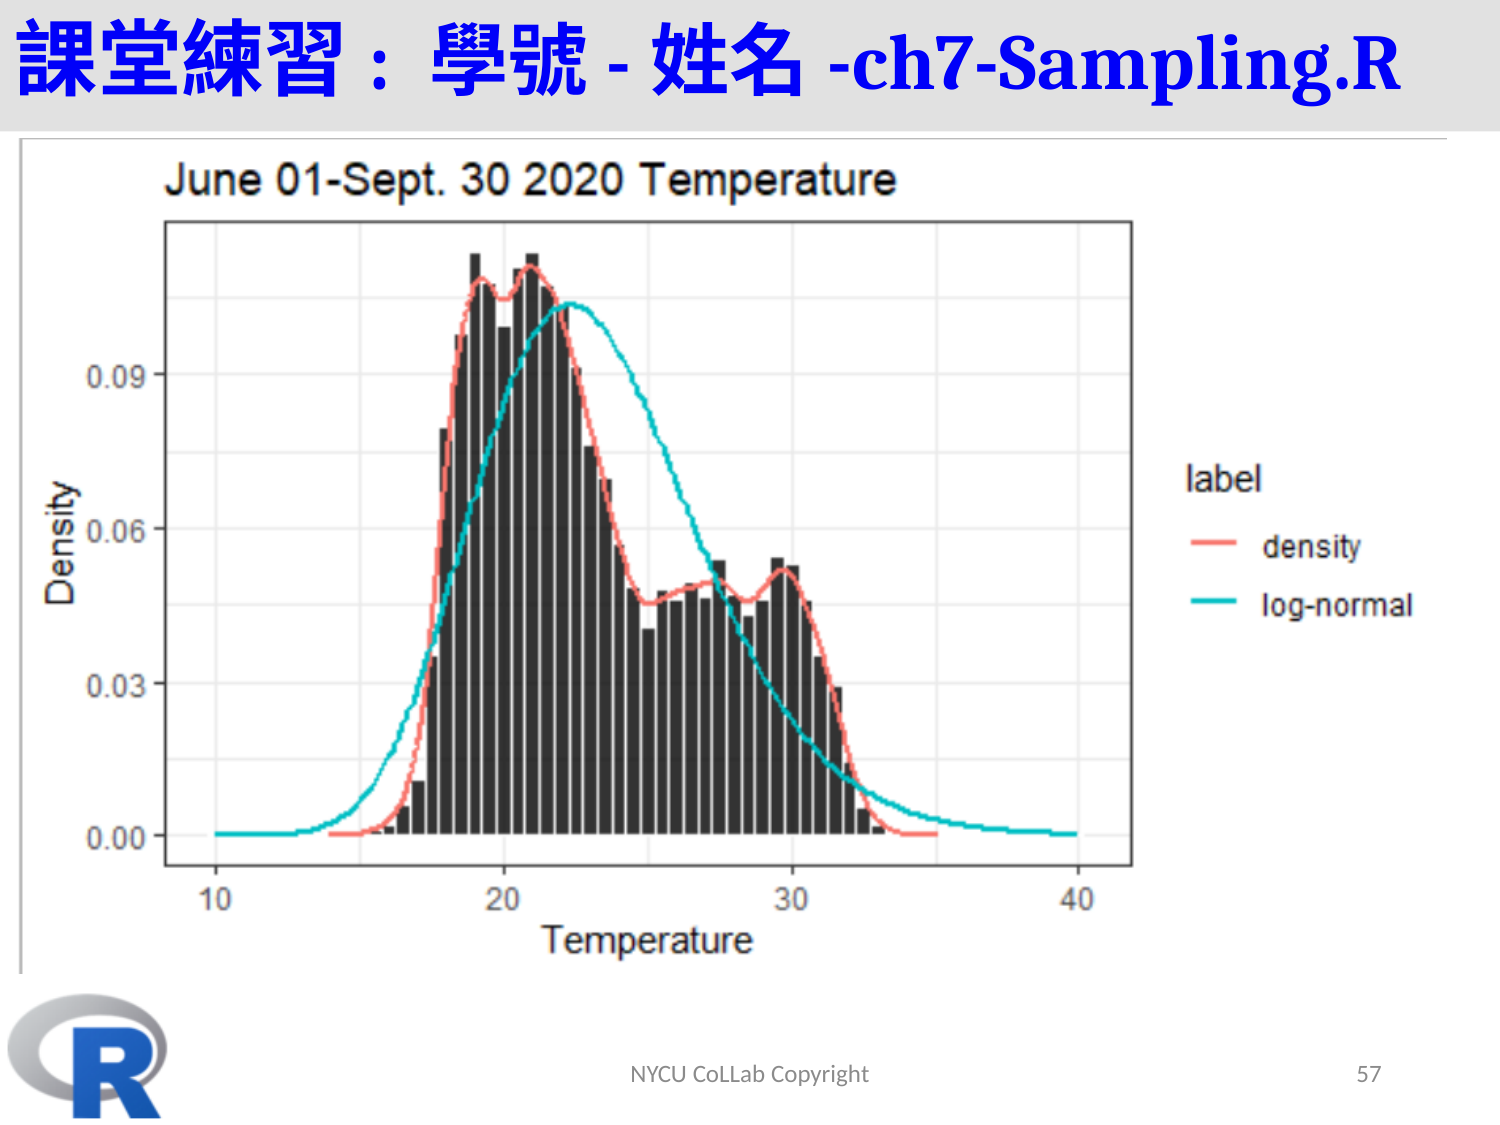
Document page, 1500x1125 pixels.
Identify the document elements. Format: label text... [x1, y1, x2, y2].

footer NYCU CoLLab Copyright [496, 1042, 1004, 1103]
picture [0, 138, 1447, 1125]
text_box 課堂練習: 學號-姓名-ch7-Sampling.R [0, 0, 1500, 132]
slide_number 57 [1059, 1042, 1397, 1103]
